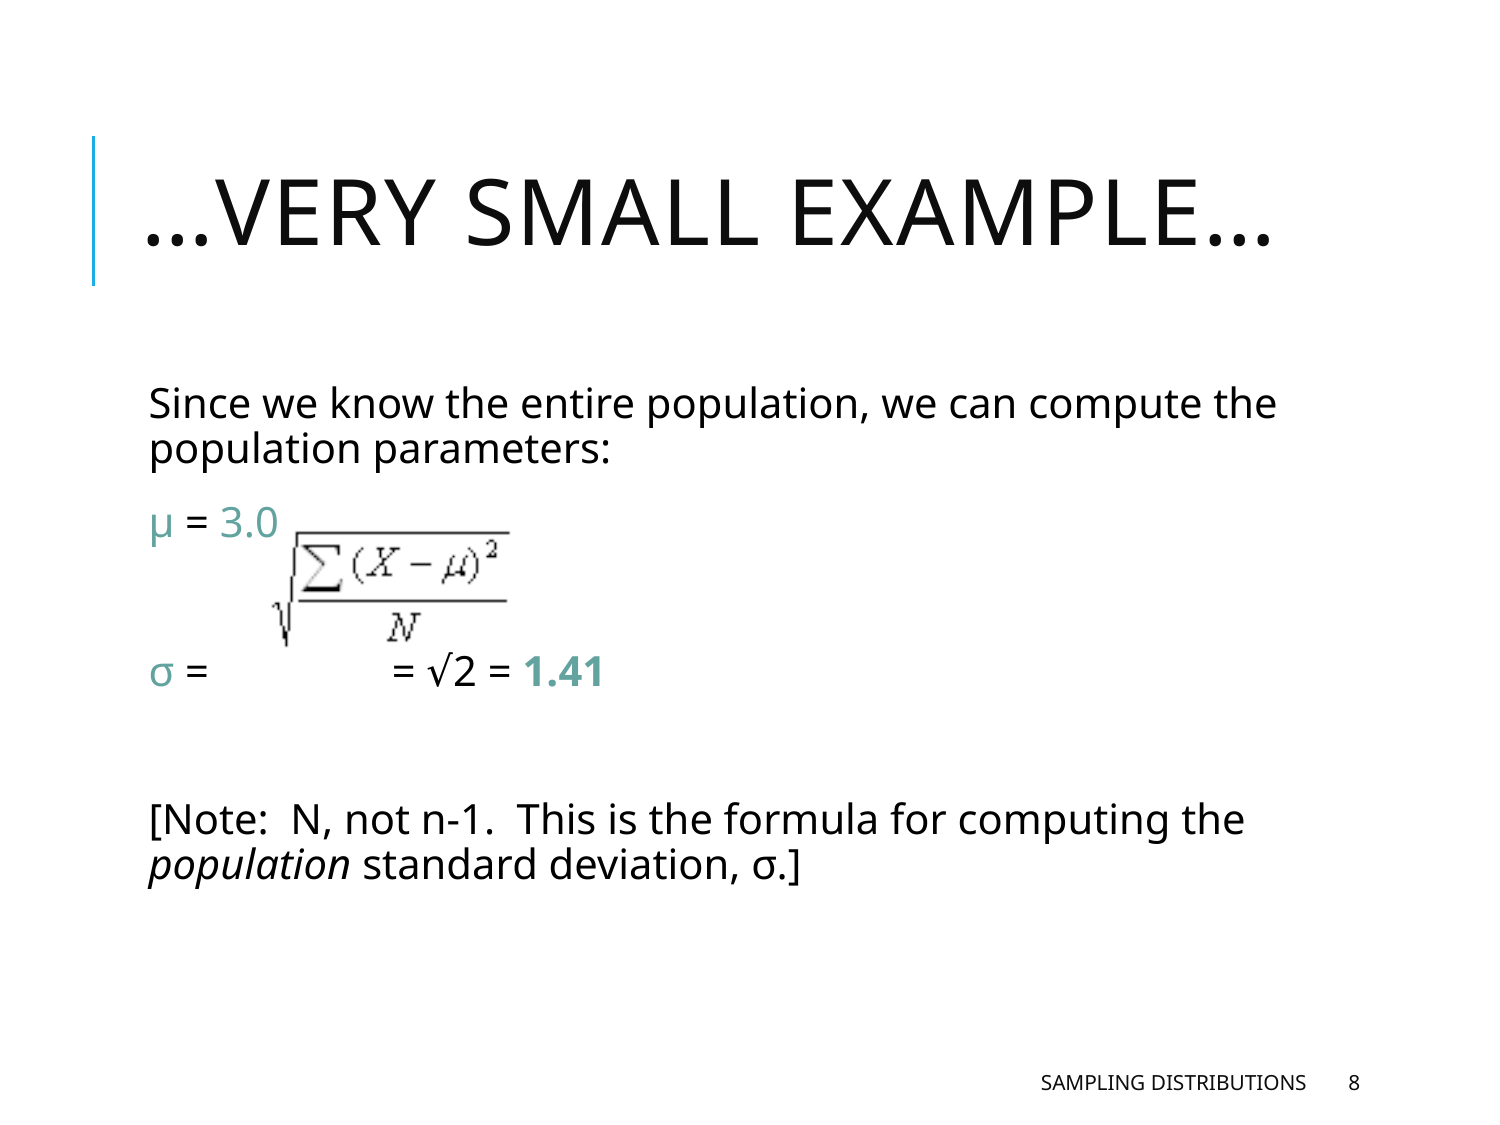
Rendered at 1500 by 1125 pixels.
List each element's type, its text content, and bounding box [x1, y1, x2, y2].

slide_number 8 [1333, 1061, 1454, 1107]
footer Sampling Distributions [595, 1061, 1322, 1107]
title …Very Small Example… [126, 96, 1322, 342]
picture [265, 522, 521, 658]
list Since we know the entire population, we can compute the population parameters: μ = 3.0 σ = = √2 = 1.41 [Note: N, not n-1. This is the formula for computing the population standard deviation, σ.] [126, 375, 1322, 1035]
